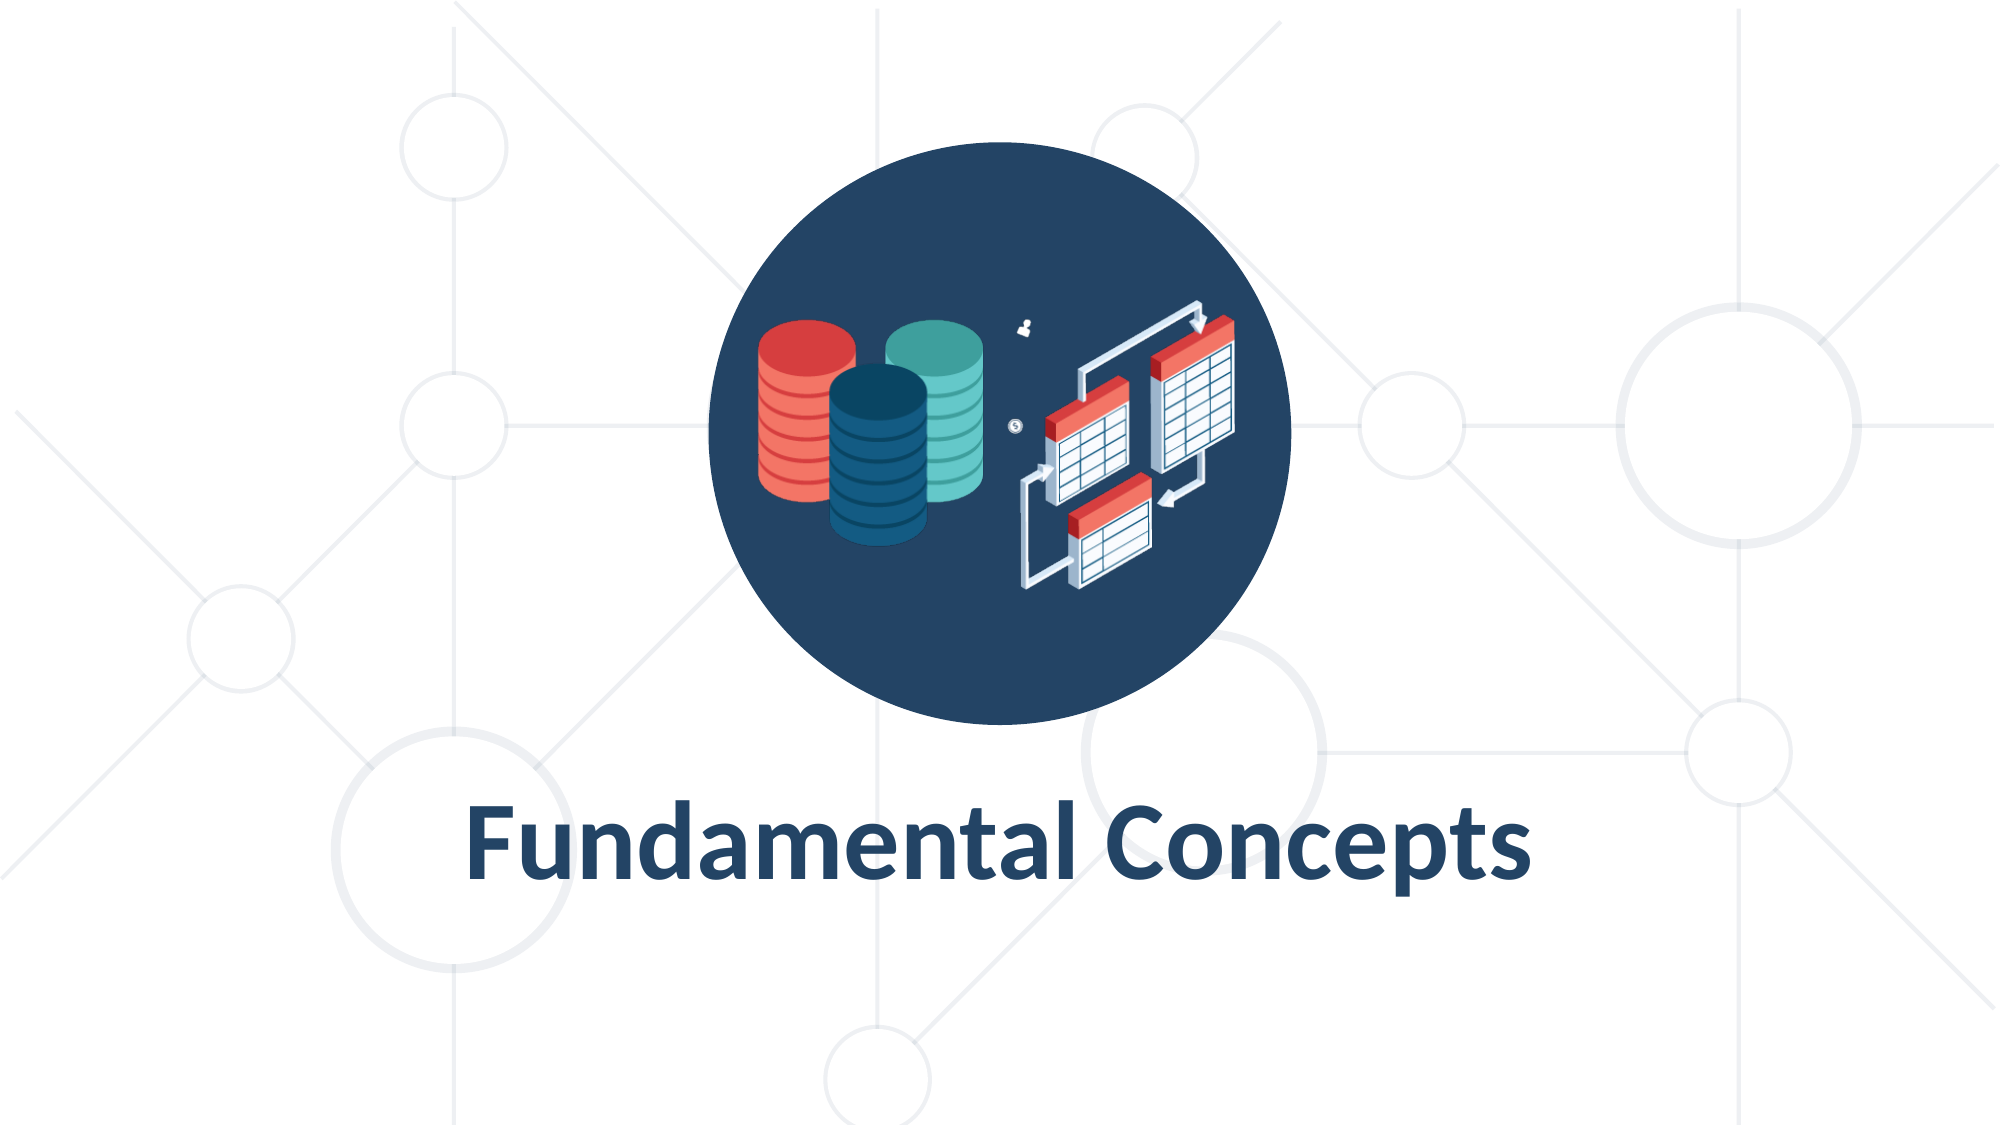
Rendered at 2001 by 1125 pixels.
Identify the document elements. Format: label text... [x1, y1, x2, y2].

title Fundamental Concepts [100, 771, 1900, 898]
picture [636, 296, 1314, 593]
